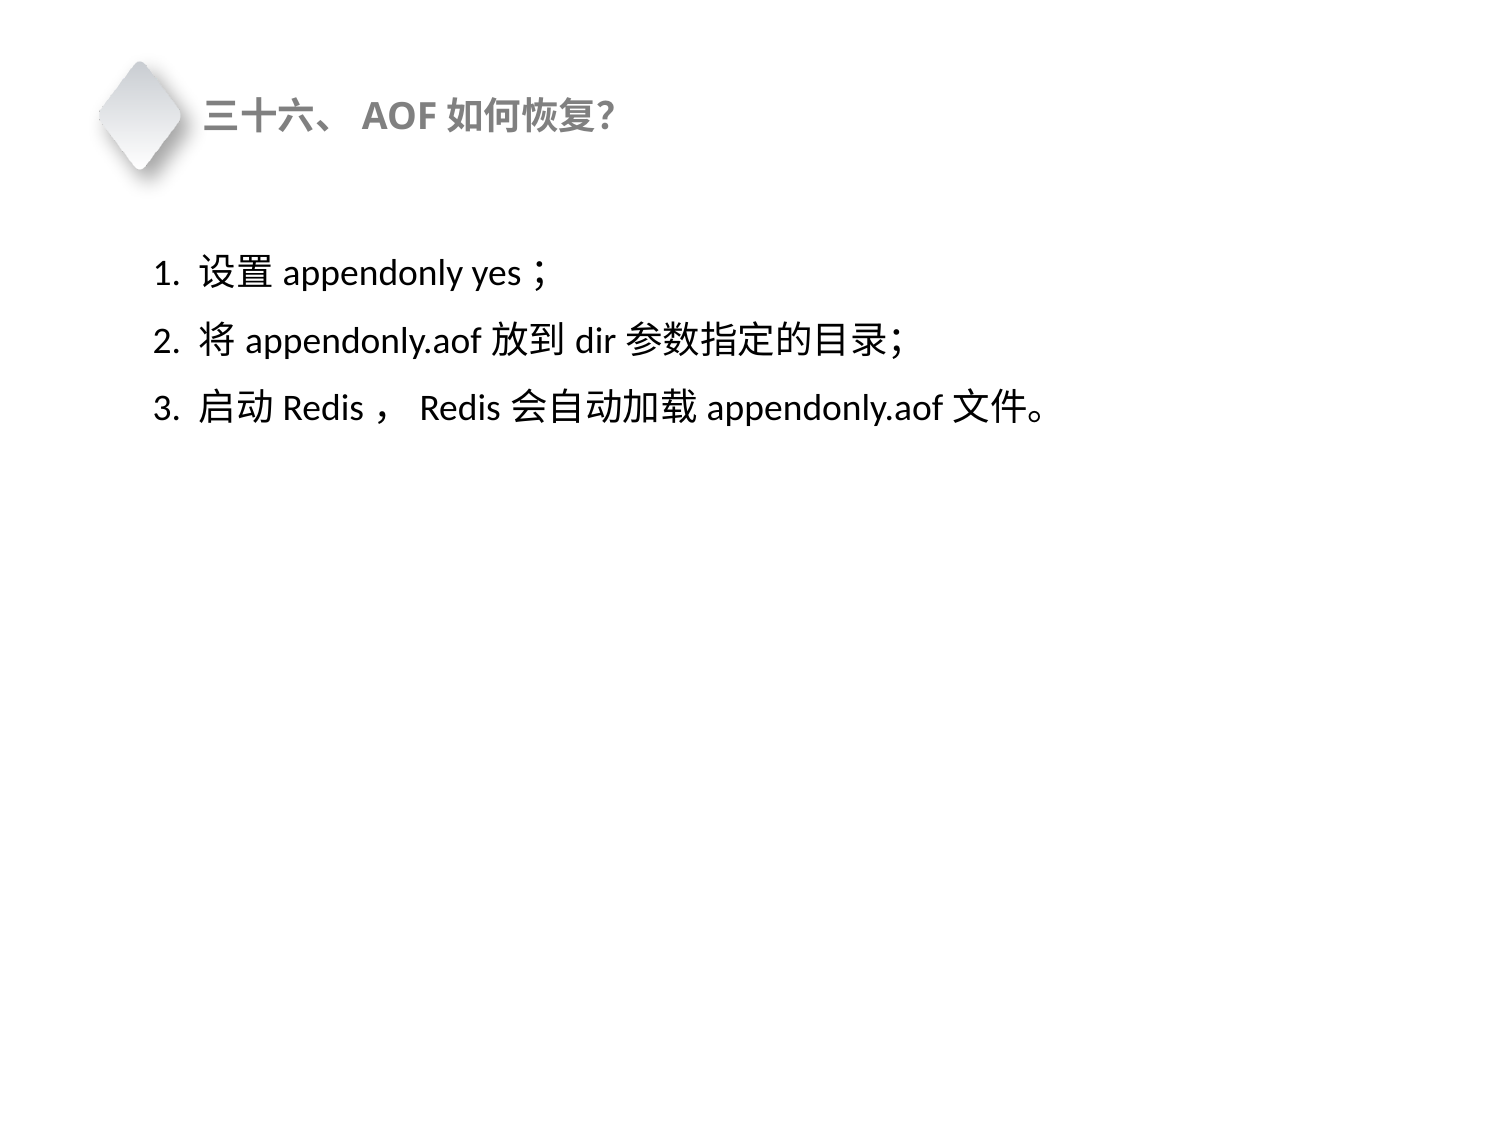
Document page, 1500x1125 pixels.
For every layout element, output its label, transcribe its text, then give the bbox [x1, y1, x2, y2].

picture [89, 48, 190, 182]
text_box 三十六、AOF如何恢复？ [188, 84, 649, 145]
text_box 1. 设置appendonly yes； 2. 将appendonly.aof放到dir参数指定的目录； 3. 启动Redis，Redis会自动加载appendonly.aof文件。 [137, 218, 1318, 436]
